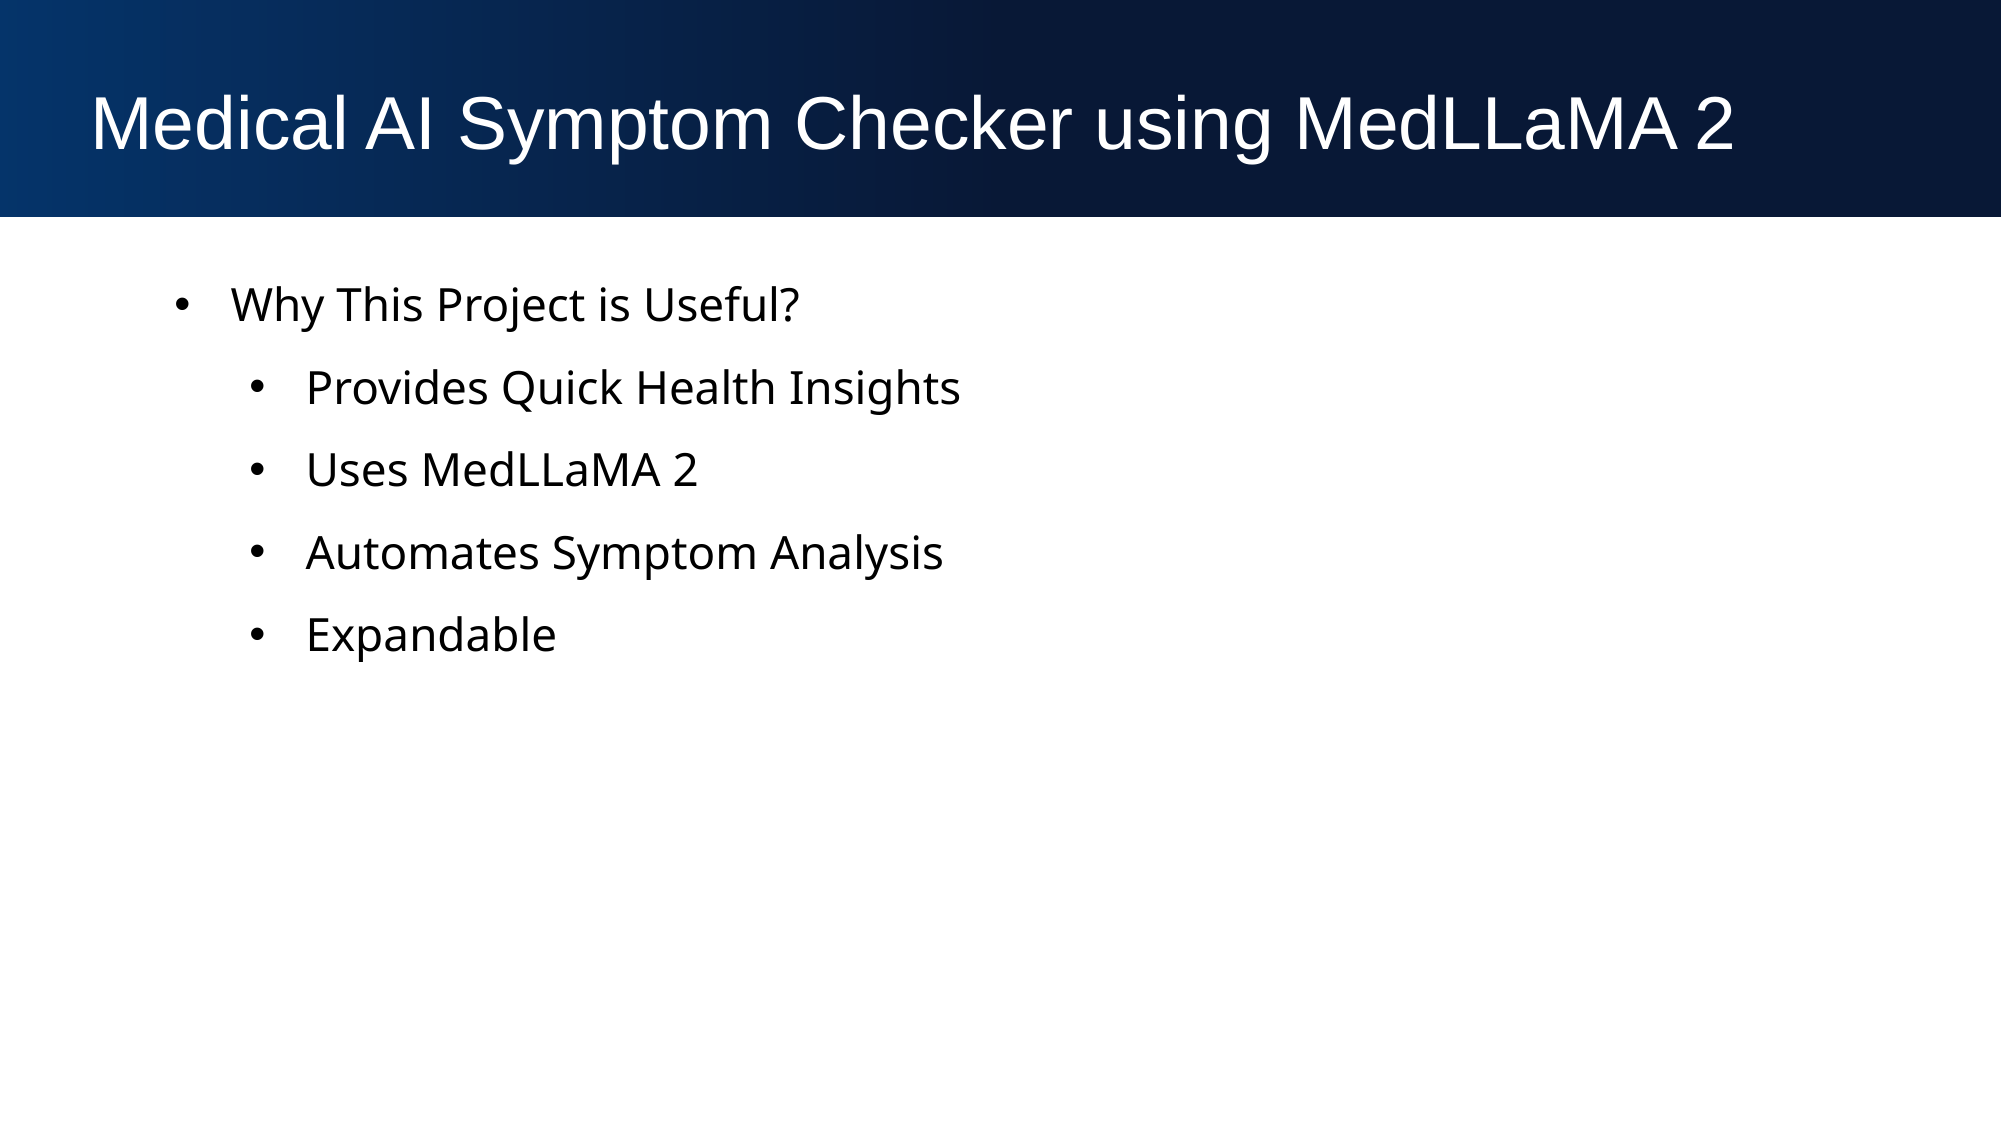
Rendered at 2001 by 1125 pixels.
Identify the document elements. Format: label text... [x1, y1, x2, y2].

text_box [81, 70, 1926, 179]
text_box Why This Project is Useful? Provides Quick Health Insights Uses MedLLaMA 2 Automates Symptom Analysis Expandable [82, 241, 1925, 669]
text_box [0, 0, 2000, 217]
